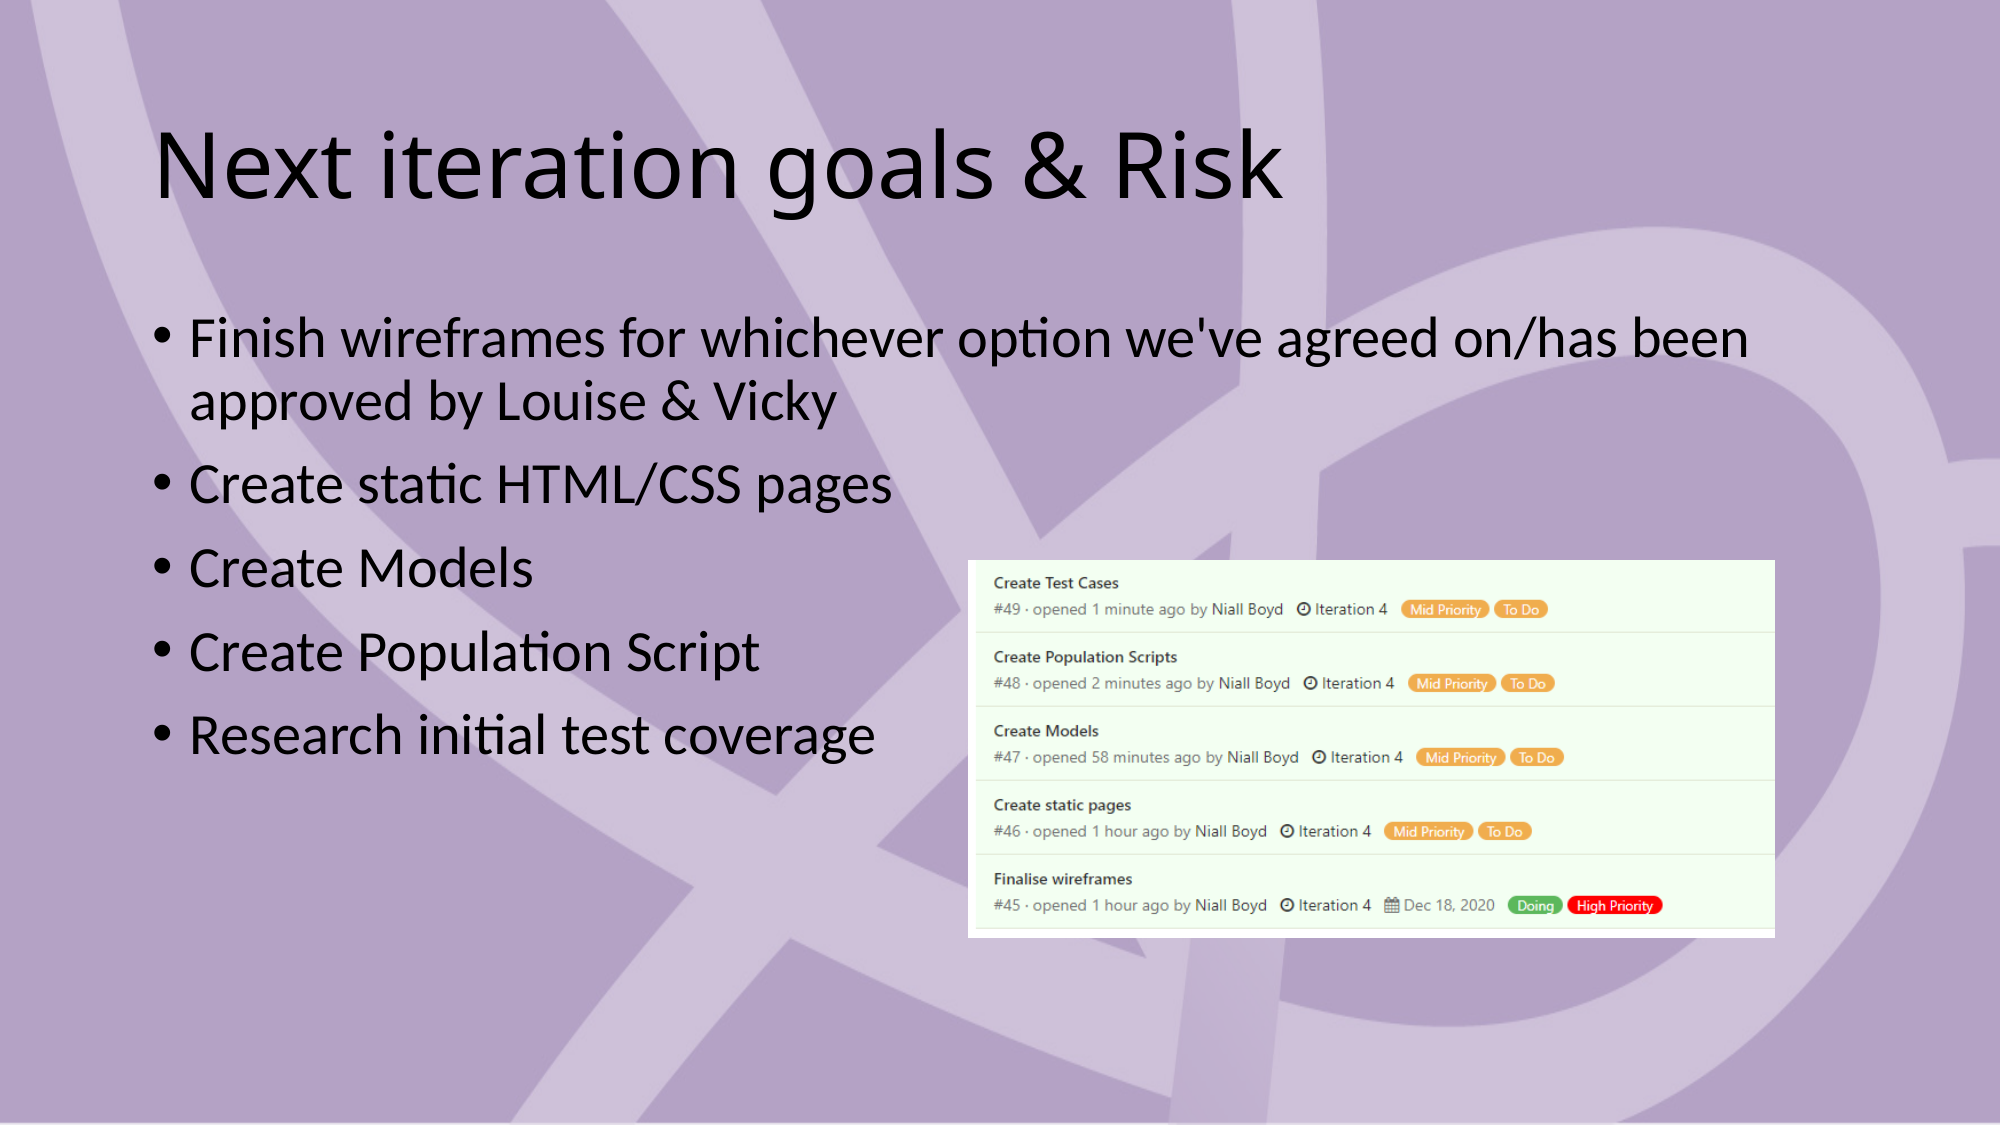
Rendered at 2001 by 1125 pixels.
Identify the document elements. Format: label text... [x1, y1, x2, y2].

title Next iteration goals & Risk [137, 59, 1863, 278]
picture [968, 560, 1775, 938]
list Finish wireframes for whichever option we've agreed on/has been approved by Louise & Vicky Create static HTML/CSS pages Create Models Create Population Script Research initial test coverage [137, 299, 1863, 1014]
